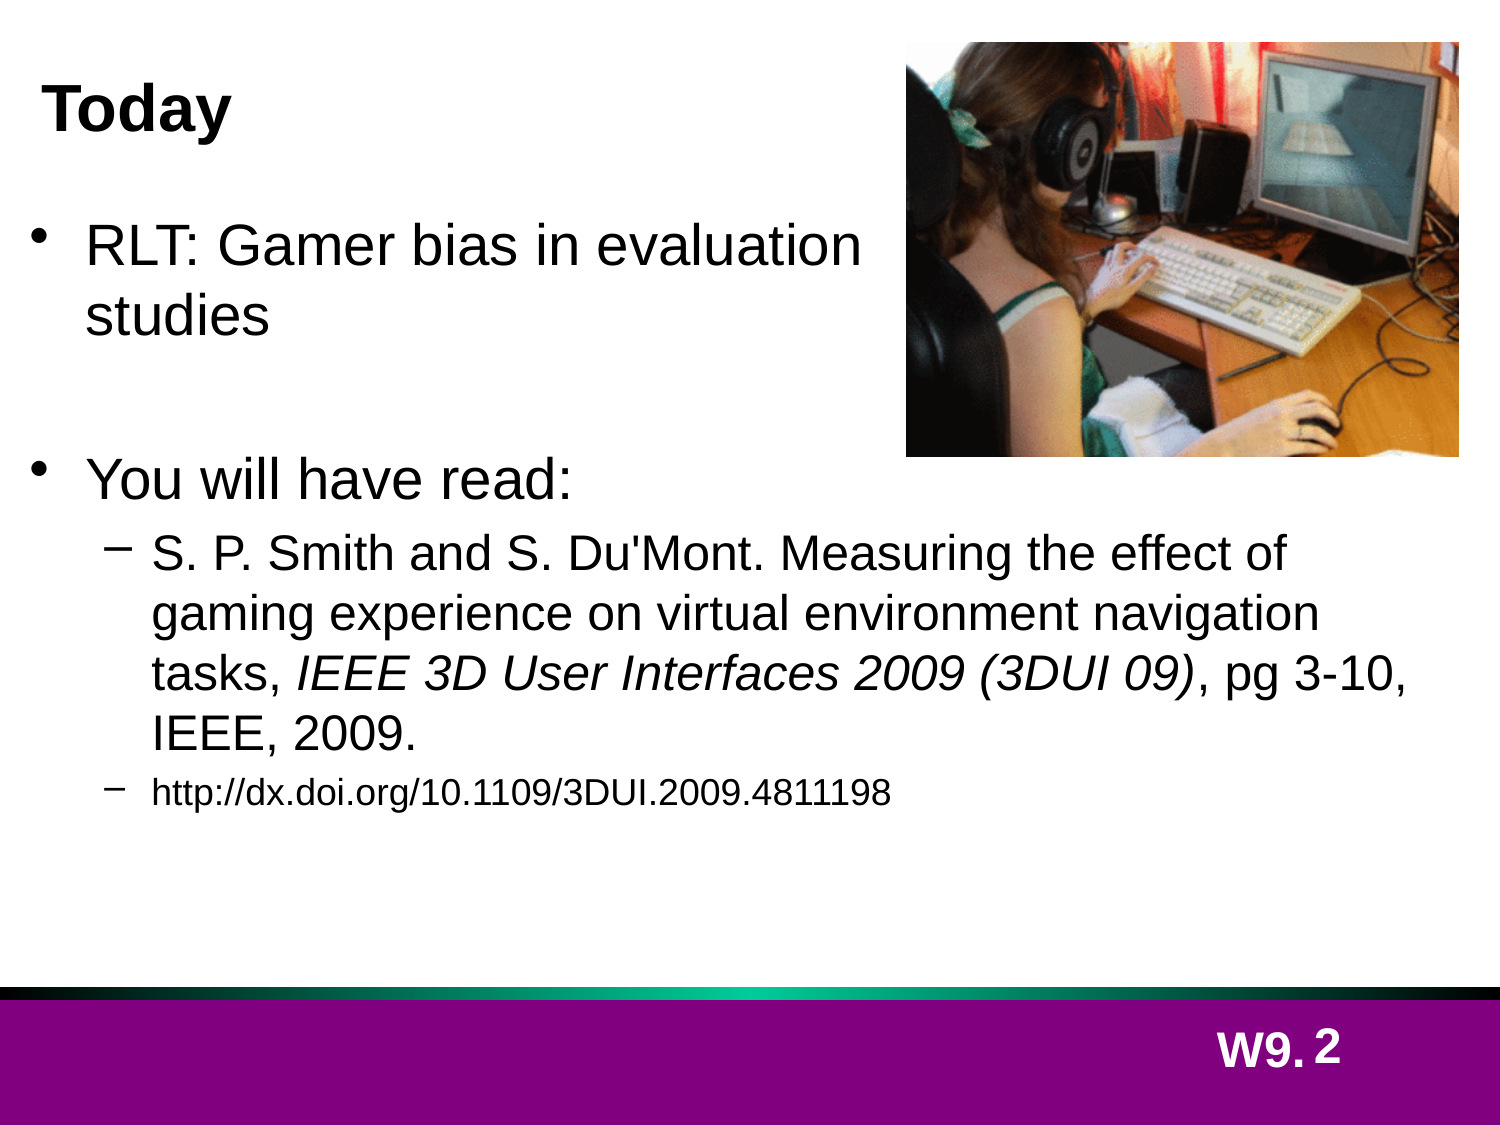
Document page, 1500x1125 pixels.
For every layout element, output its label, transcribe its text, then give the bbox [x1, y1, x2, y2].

picture [906, 42, 1459, 457]
title Today [41, 42, 905, 168]
list RLT: Gamer bias in evaluation studies You will have read: S. P. Smith and S. Du'Mont. Measuring the effect of gaming experience on virtual environment navigation tasks, IEEE 3D User Interfaces 2009 (3DUI 09), pg 3-10, IEEE, 2009. http://dx.doi.org/10.1109/3DUI.2009.4811198 [29, 200, 1425, 988]
